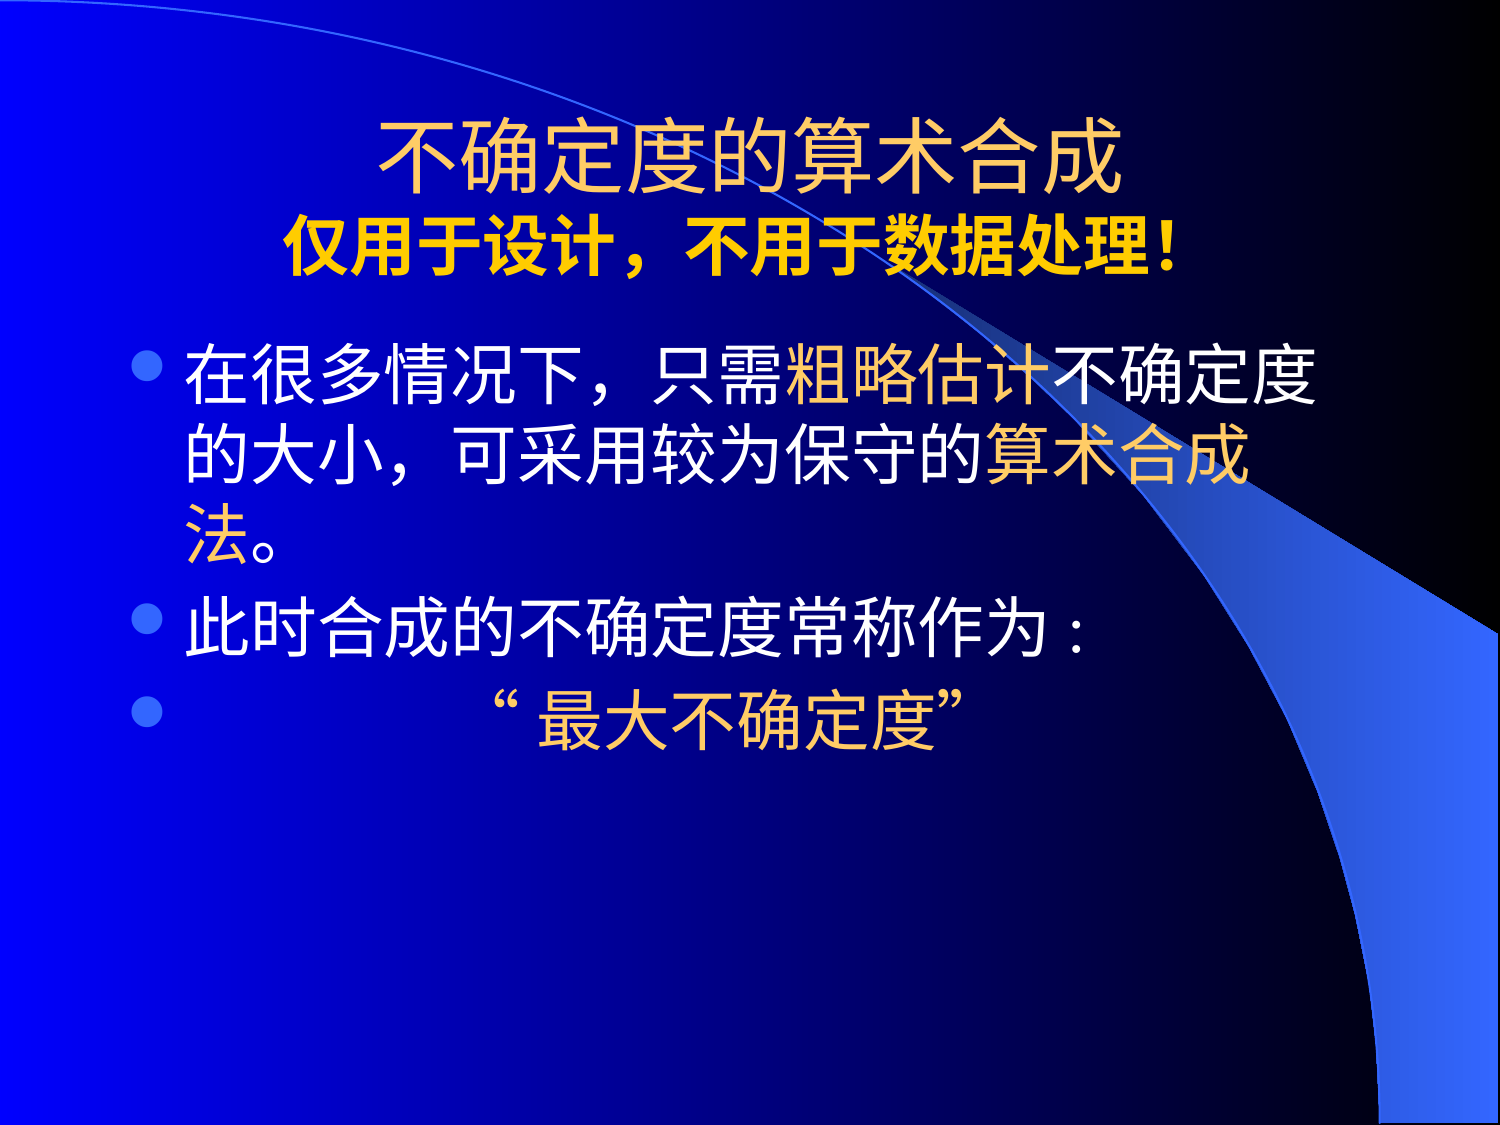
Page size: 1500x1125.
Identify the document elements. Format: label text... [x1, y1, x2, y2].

title 不确定度的算术合成 仅用于设计，不用于数据处理！ [112, 99, 1388, 288]
list 在很多情况下，只需粗略估计不确定度的大小，可采用较为保守的算术合成法。 此时合成的不确定度常称作为: “最大不确定度” [112, 324, 1388, 1001]
